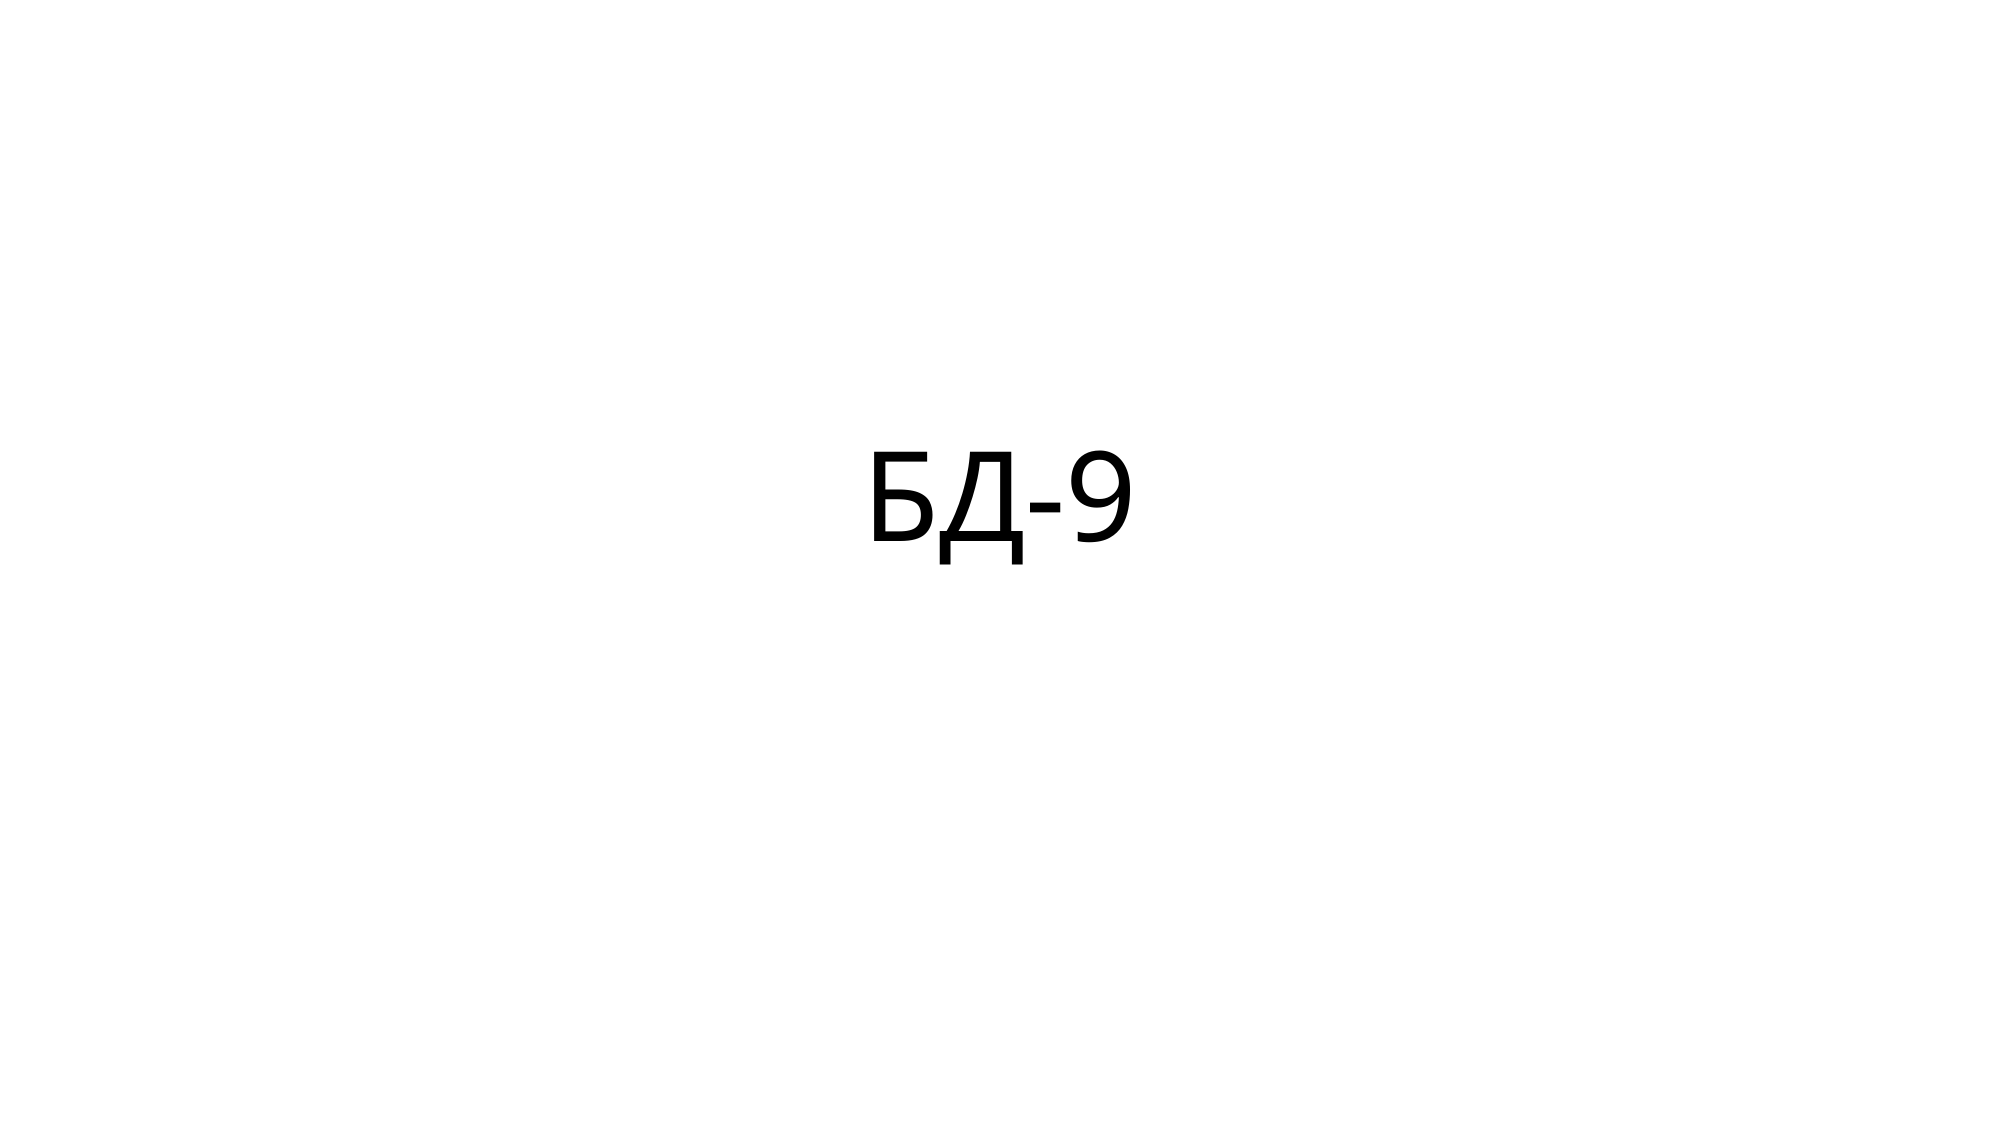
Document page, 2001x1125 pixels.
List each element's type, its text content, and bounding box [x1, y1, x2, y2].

title БД-9 [249, 184, 1750, 576]
